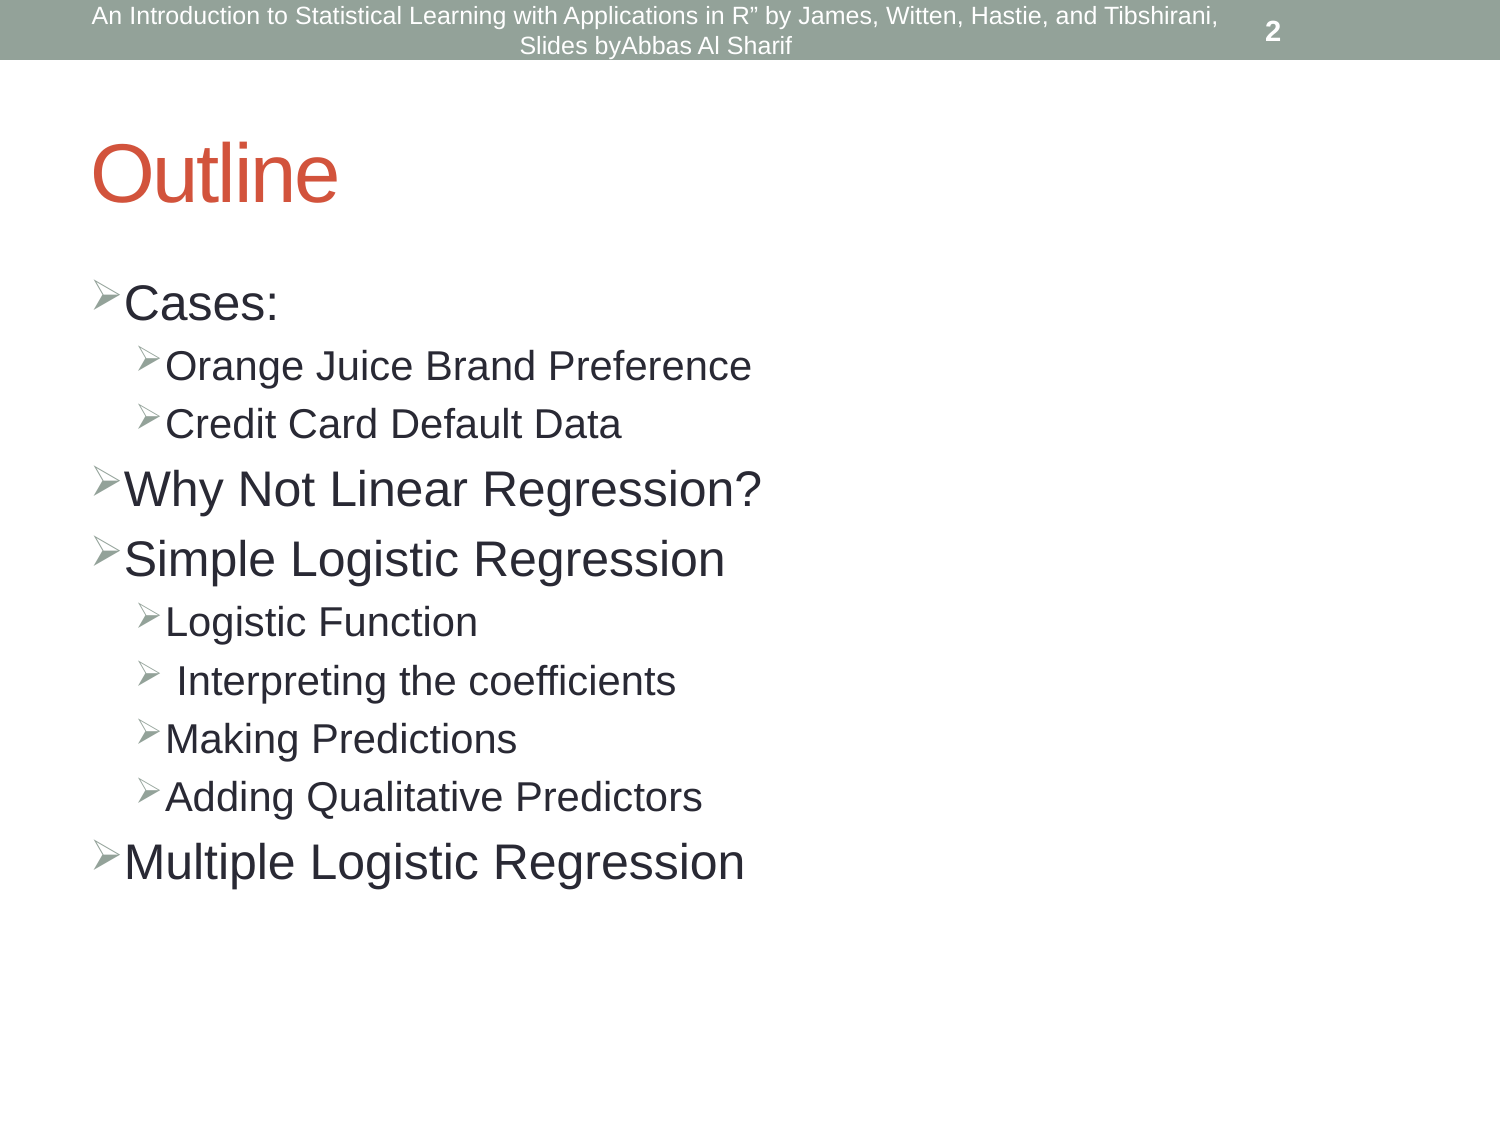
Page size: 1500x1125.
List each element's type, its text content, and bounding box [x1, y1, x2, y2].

list Cases: Orange Juice Brand Preference Credit Card Default Data Why Not Linear Regression? Simple Logistic Regression Logistic Function Interpreting the coefficients Making Predictions Adding Qualitative Predictors Multiple Logistic Regression [75, 262, 1425, 1063]
footer An Introduction to Statistical Learning with Applications in R” by James, Witten, Hastie, and Tibshirani, Slides byAbbas Al Sharif [75, 3, 1238, 57]
slide_number 2 [1250, 3, 1425, 57]
title Outline [75, 87, 1425, 250]
